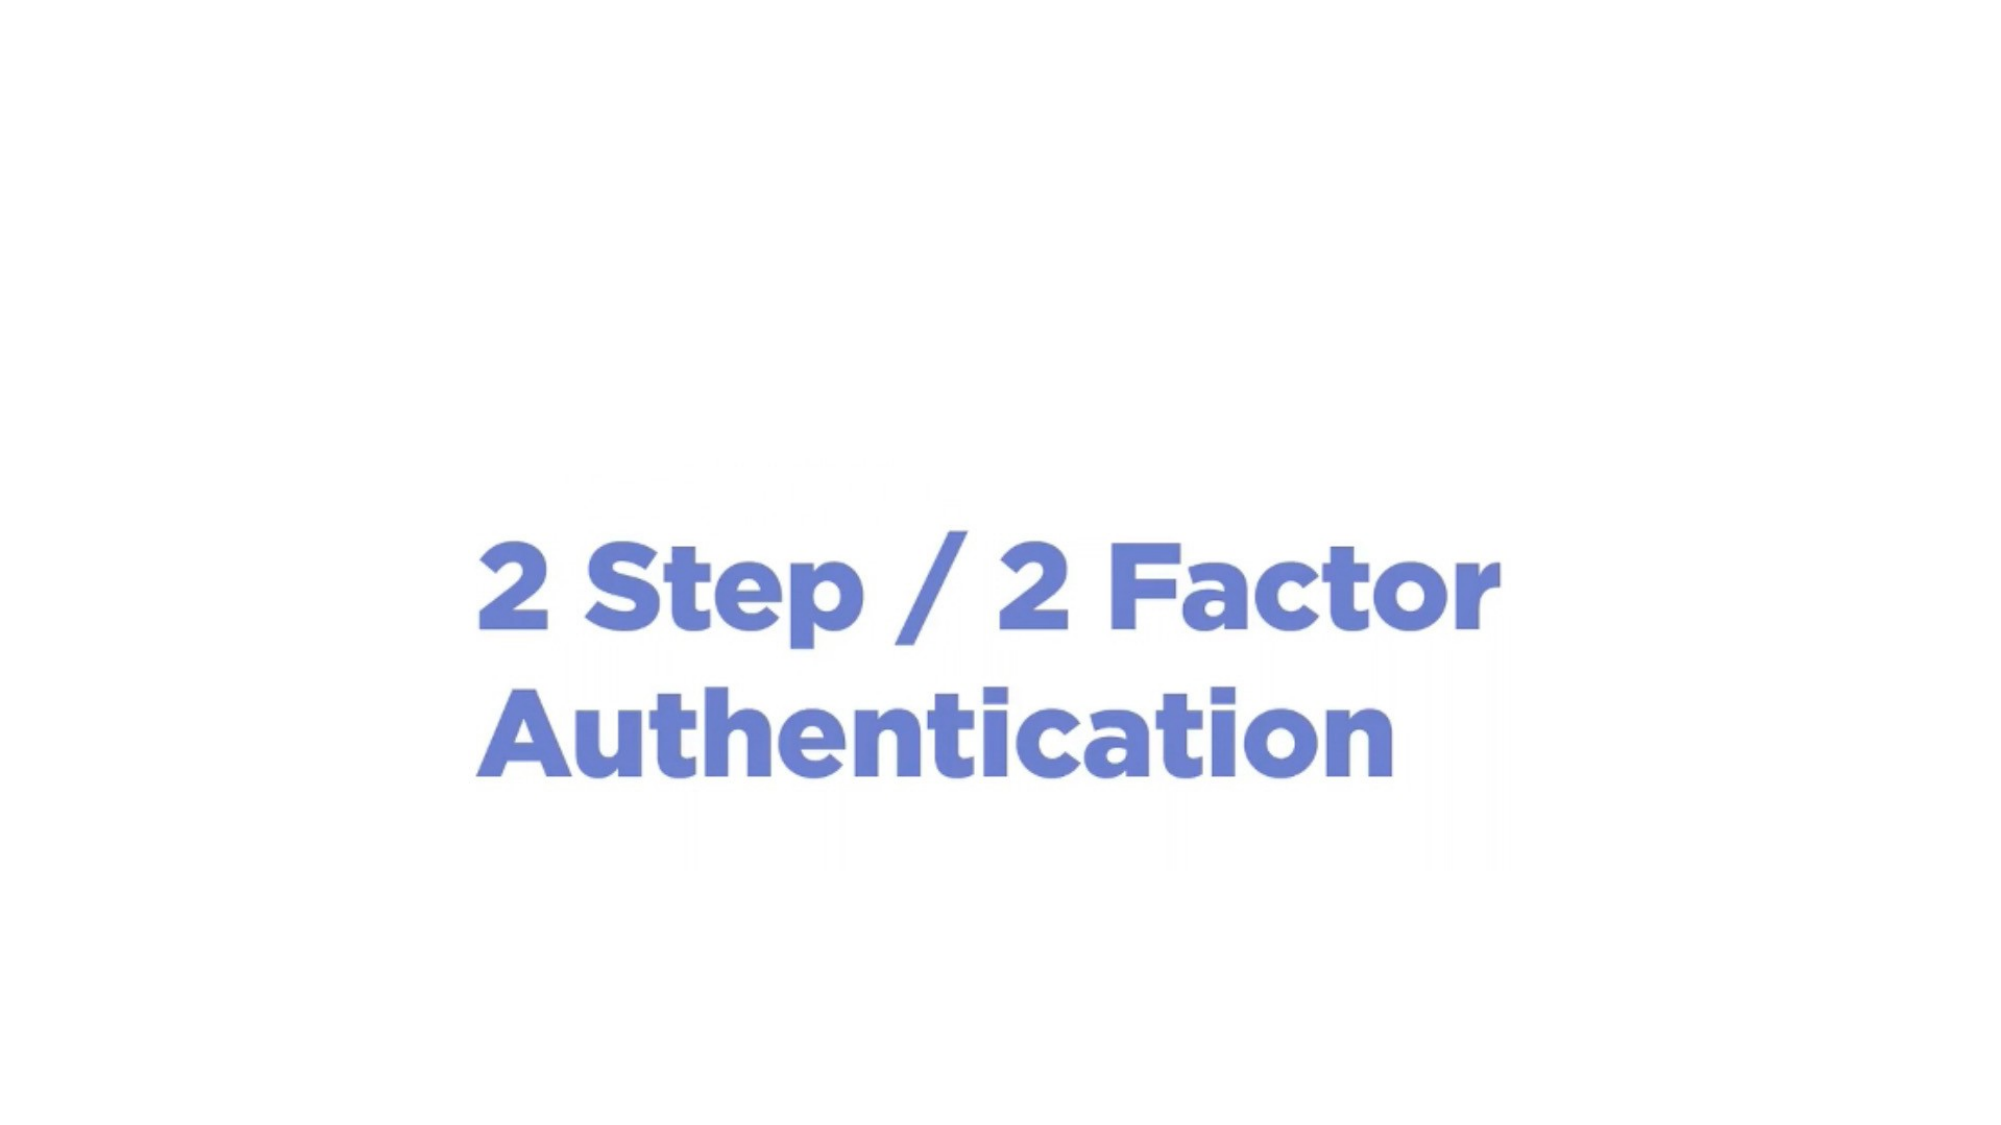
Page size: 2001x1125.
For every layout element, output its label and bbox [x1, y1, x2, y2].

picture [468, 449, 1511, 872]
